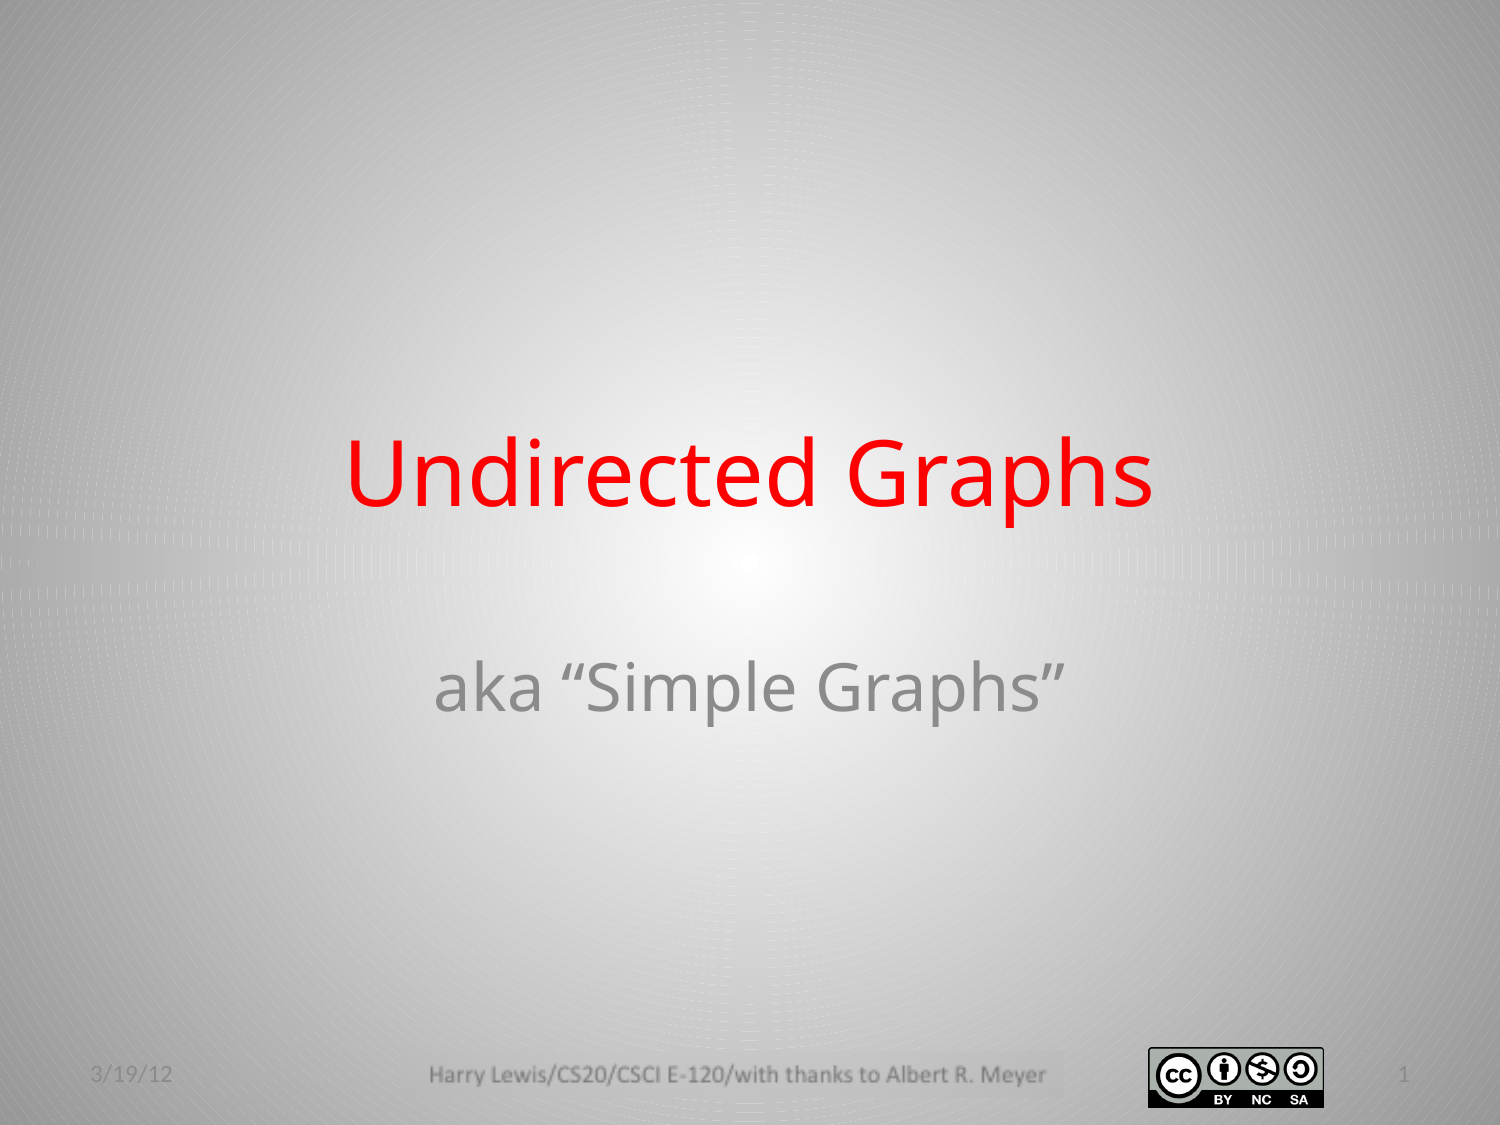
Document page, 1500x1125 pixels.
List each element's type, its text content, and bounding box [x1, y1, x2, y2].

picture [1148, 1103, 1324, 1108]
subtitle aka “Simple Graphs” [225, 637, 1275, 925]
slide_number 1 [1074, 1042, 1425, 1103]
picture [425, 1051, 1064, 1098]
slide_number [75, 1042, 425, 1103]
title Undirected Graphs [112, 349, 1388, 591]
